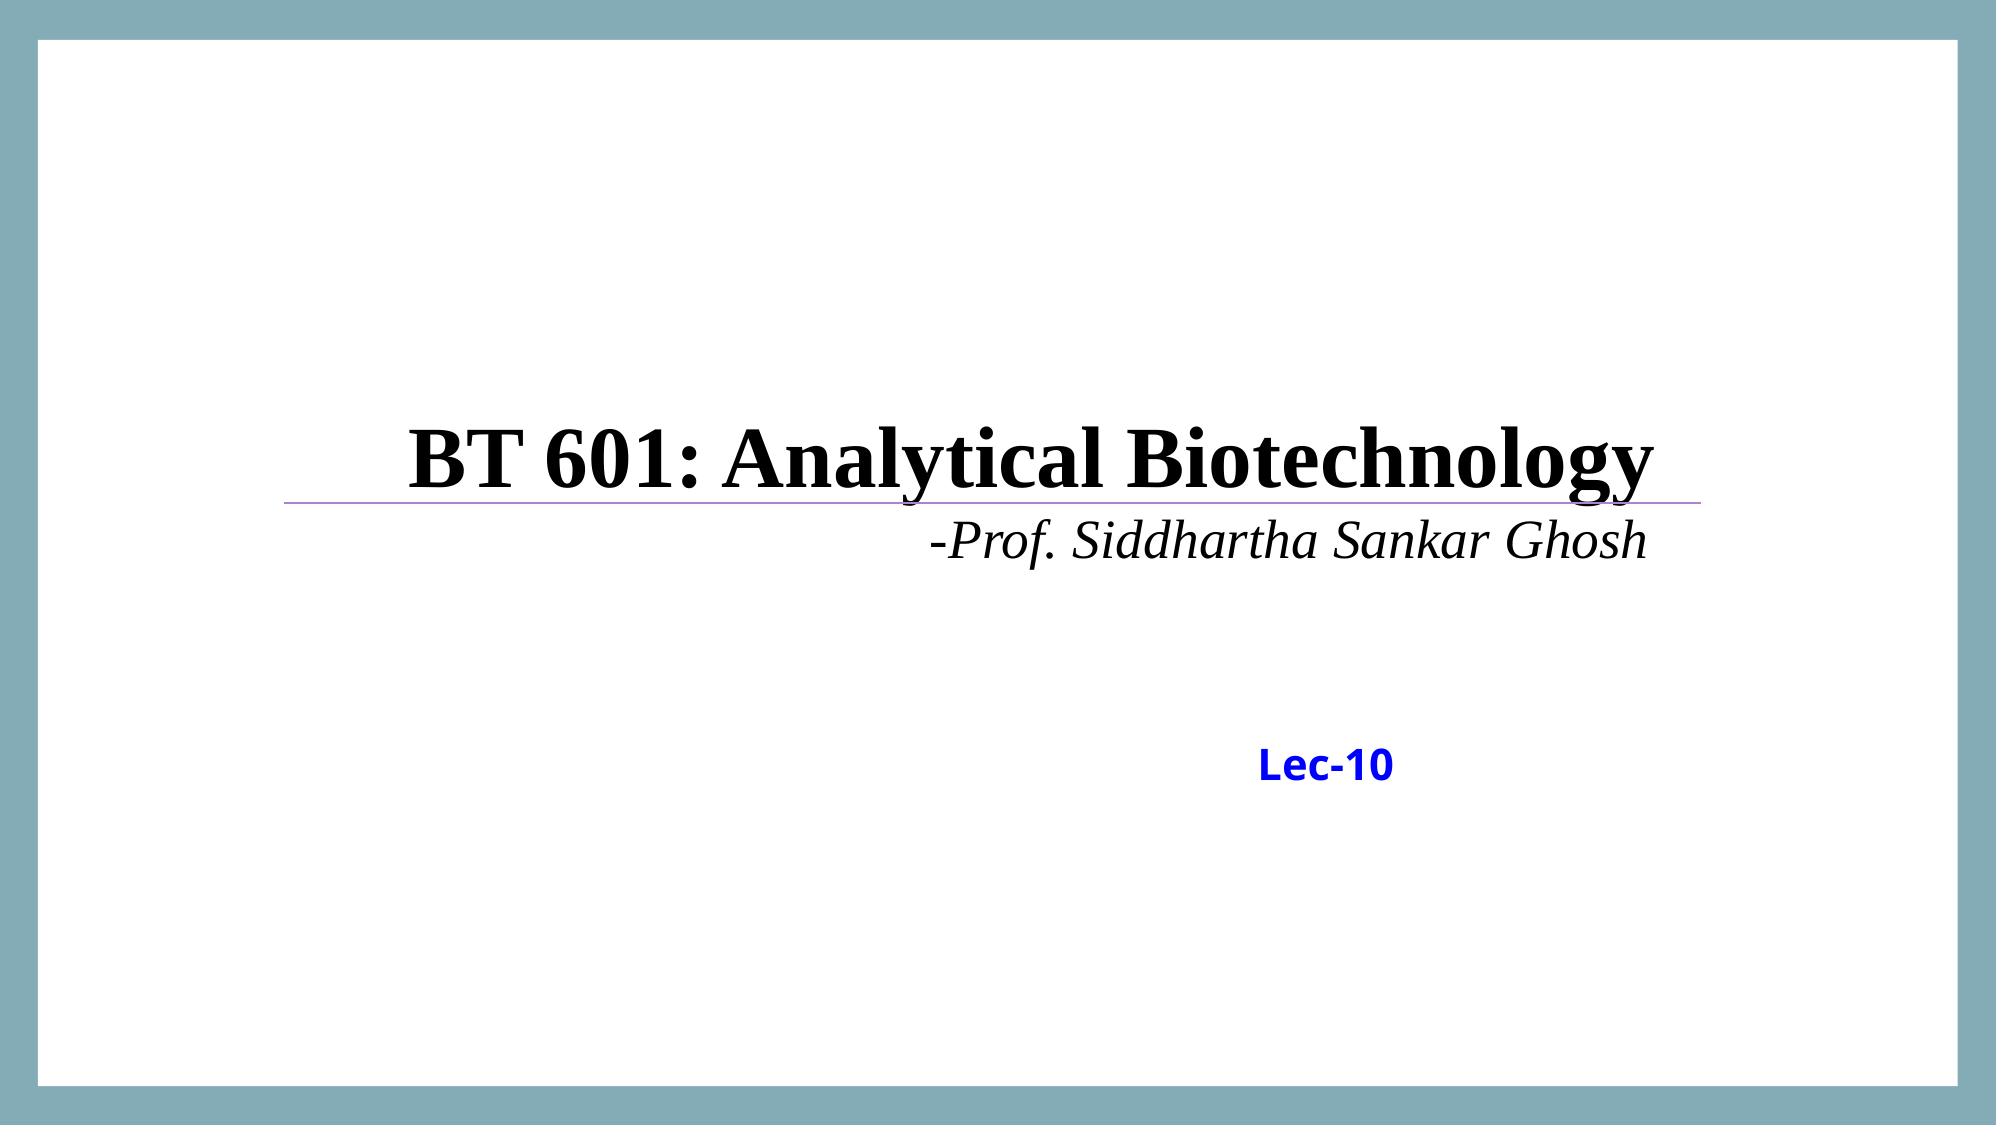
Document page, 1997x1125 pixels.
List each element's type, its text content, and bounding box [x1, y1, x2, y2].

text_box Lec-10 [1242, 729, 1409, 797]
title BT 601: Analytical Biotechnology [224, 383, 1841, 534]
subtitle -Prof. Siddhartha Sankar Ghosh [391, 511, 1665, 791]
